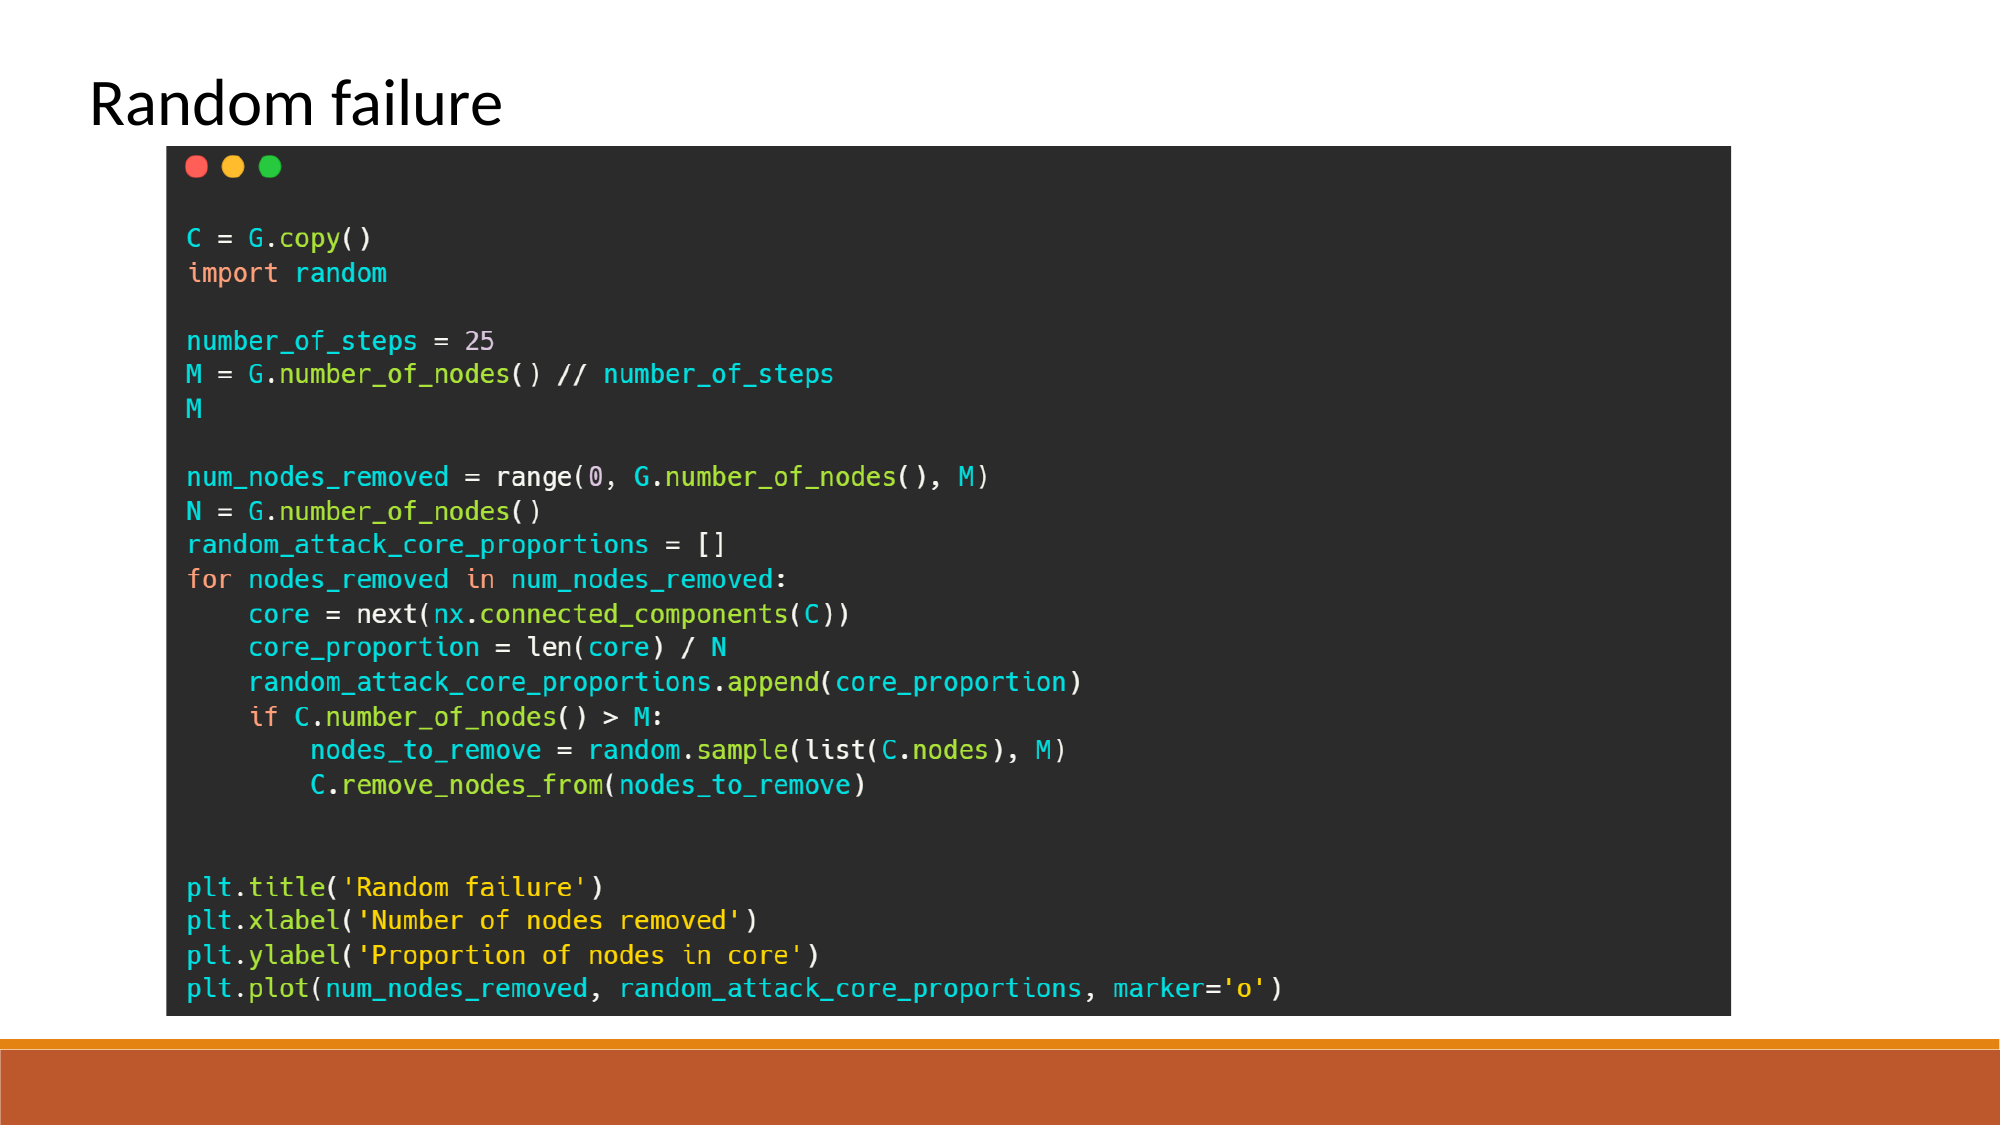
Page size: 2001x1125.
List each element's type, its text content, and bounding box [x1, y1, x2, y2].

text_box Random failure [75, 50, 1075, 146]
picture [165, 146, 1732, 1017]
